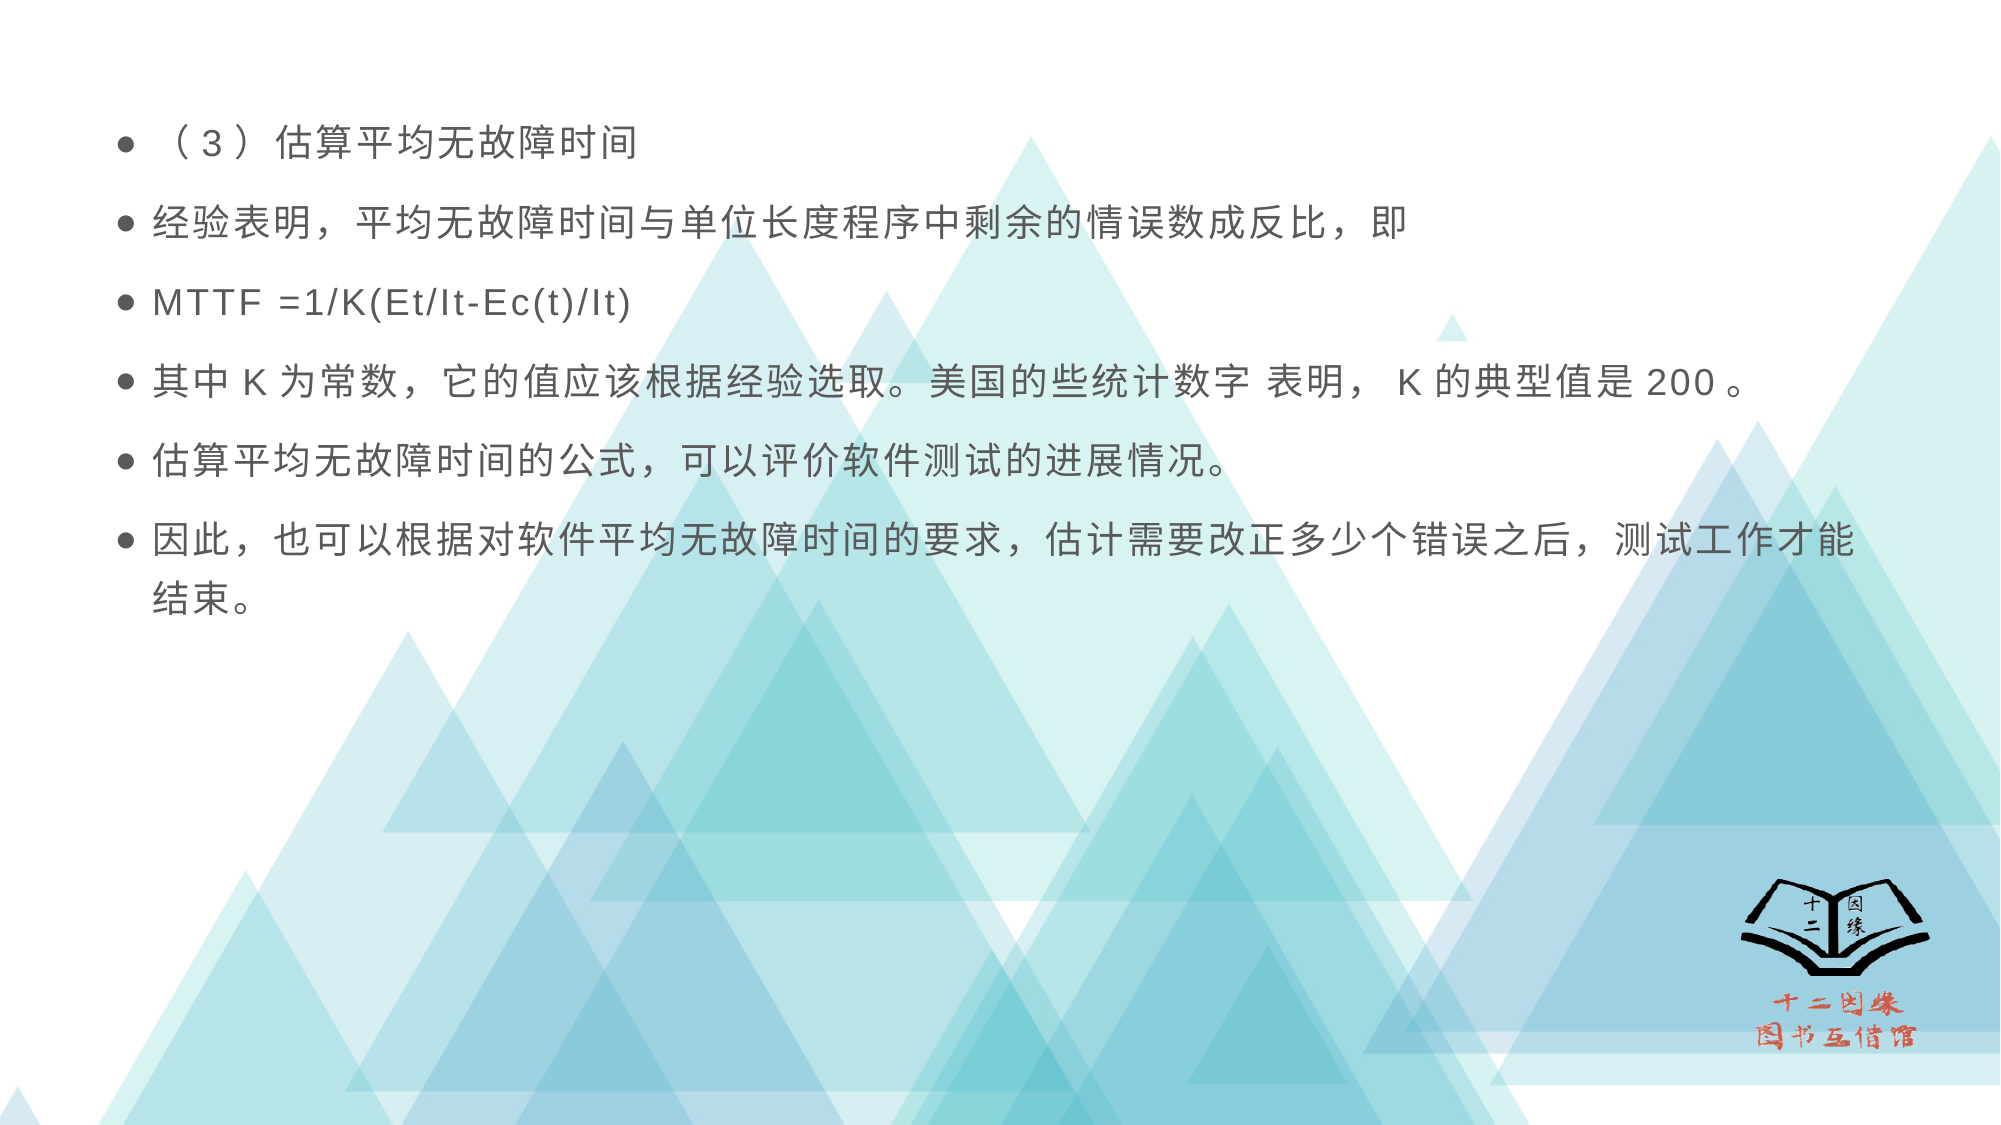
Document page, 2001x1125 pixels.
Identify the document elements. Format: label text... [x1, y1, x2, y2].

picture [0, 0, 2001, 1125]
list （3）估算平均无故障时间 经验表明，平均无故障时间与单位长度程序中剩余的情误数成反比，即 MTTF =1/K(Et/It-Ec(t)/It) 其中K为常数，它的值应该根据经验选取。美国的些统计数字 表明，K的典型值是200。 估算平均无故障时间的公式，可以评价软件测试的进展情况。 因此，也可以根据对软件平均无故障时间的要求，估计需要改正多少个错误之后，测试工作才能结束。 [99, 98, 1900, 1026]
